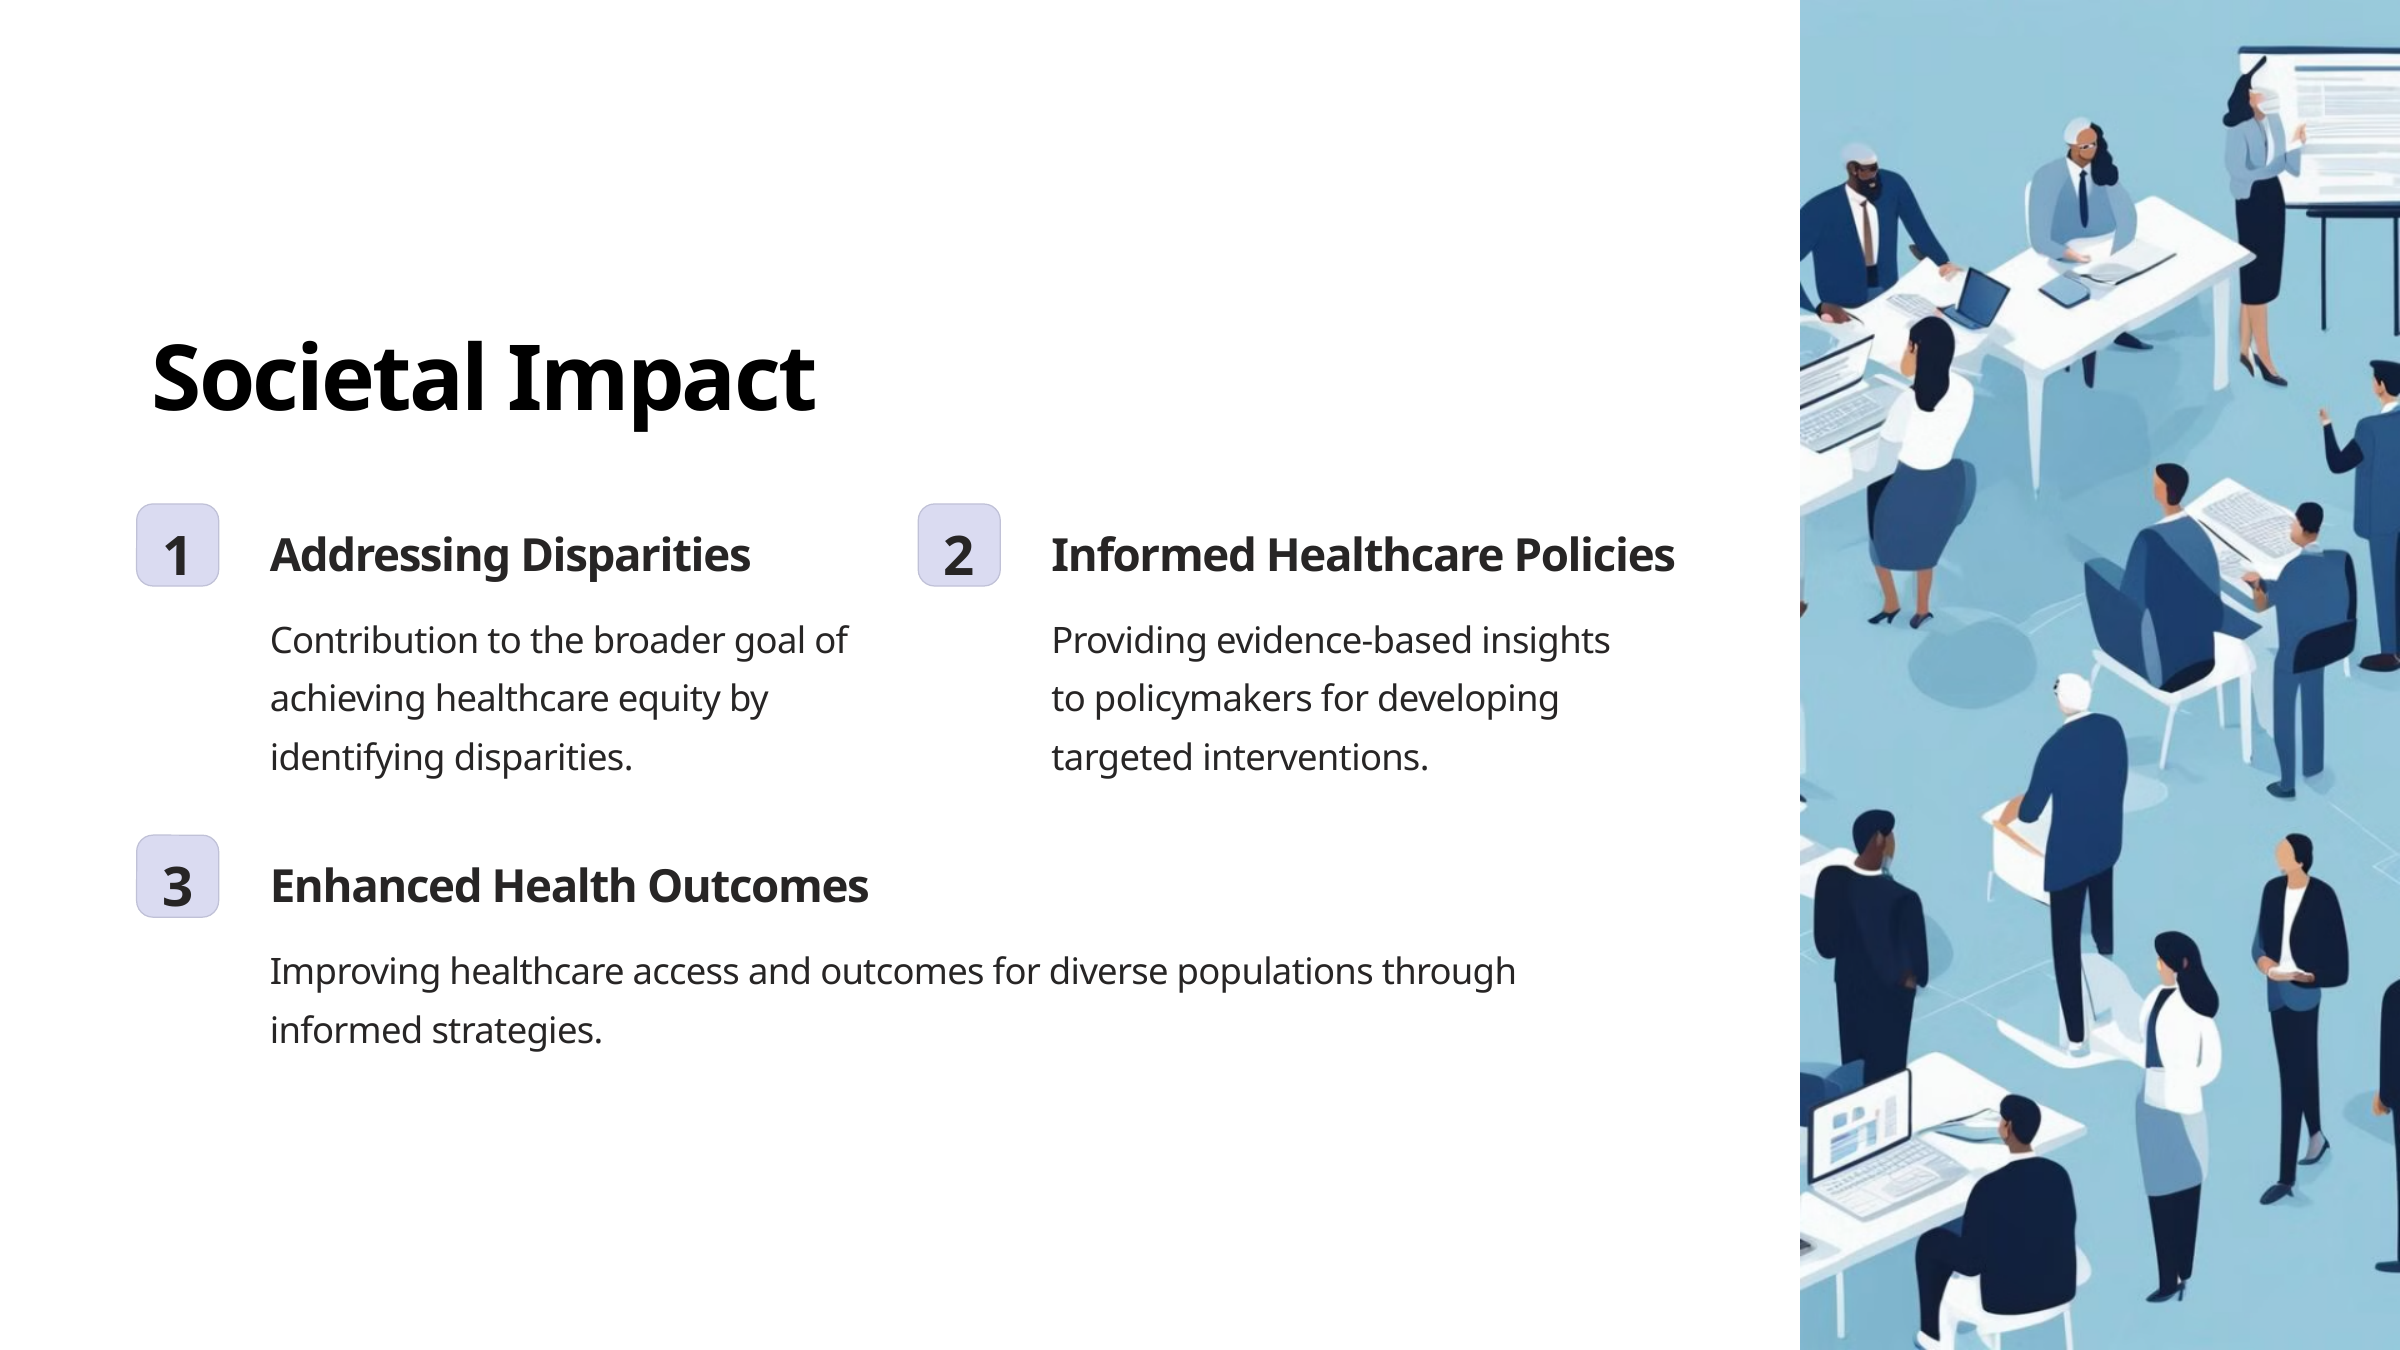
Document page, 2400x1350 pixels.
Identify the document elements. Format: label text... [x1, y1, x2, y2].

text_box Societal Impact [136, 306, 1048, 421]
text_box Addressing Disparities [255, 516, 732, 574]
text_box [918, 503, 1001, 587]
text_box 2 [942, 510, 977, 580]
text_box Contribution to the broader goal of achieving healthcare equity by identifying disparities. [255, 595, 882, 771]
text_box [0, 0, 1799, 1350]
text_box Enhanced Health Outcomes [255, 847, 843, 905]
text_box Improving healthcare access and outcomes for diverse populations through informed strategies. [255, 926, 1664, 1043]
picture [1799, 0, 2400, 1350]
text_box Providing evidence-based insights to policymakers for developing targeted interventions. [1036, 595, 1664, 771]
text_box 3 [159, 841, 196, 911]
text_box 1 [164, 510, 191, 580]
text_box [136, 503, 219, 587]
text_box [136, 835, 219, 918]
text_box Informed Healthcare Policies [1036, 516, 1640, 574]
